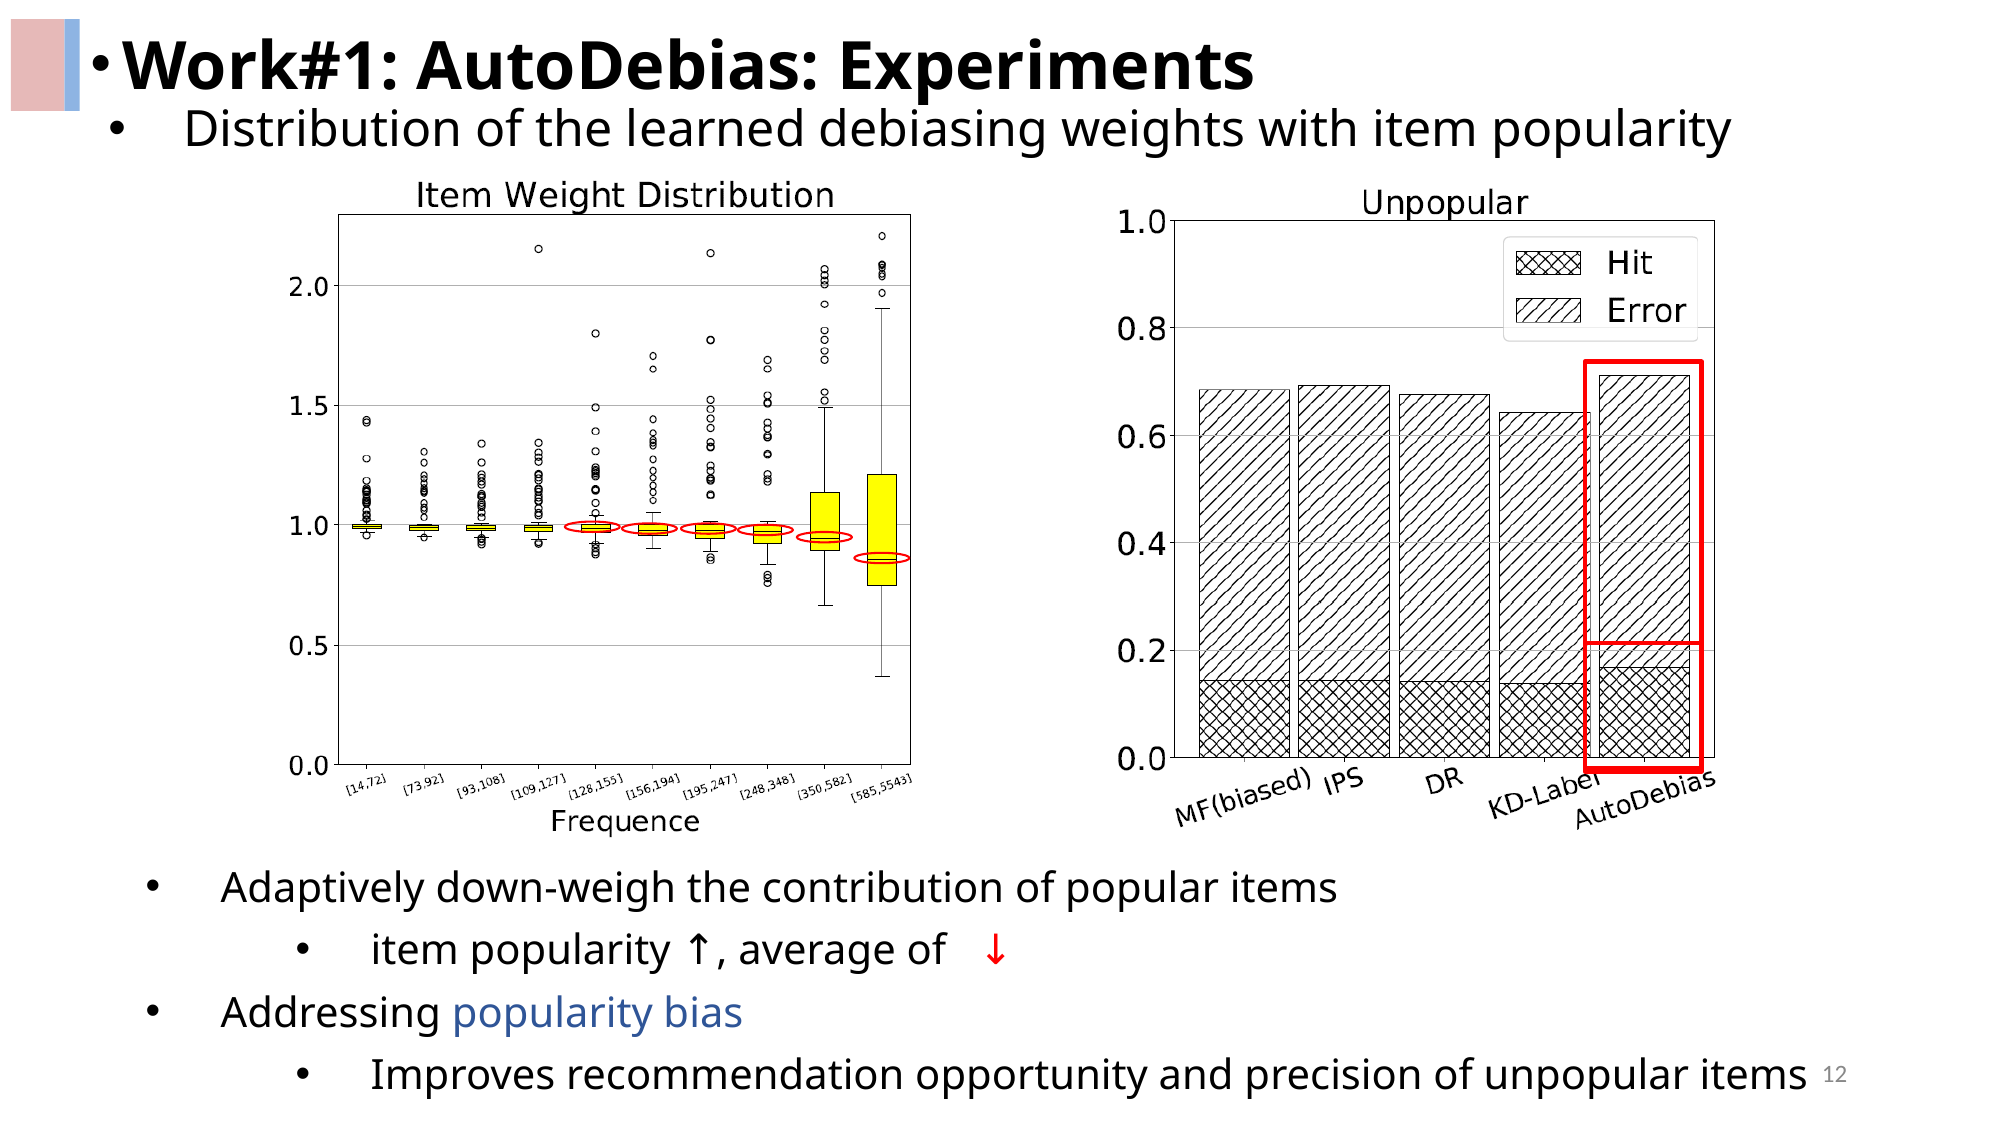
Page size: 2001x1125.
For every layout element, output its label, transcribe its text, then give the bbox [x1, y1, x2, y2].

text_box Work#1: AutoDebias: Experiments [79, 15, 2000, 111]
picture [257, 177, 945, 842]
picture [1098, 188, 1737, 834]
text_box [75, 121, 1970, 908]
slide_number 11 [1412, 1042, 1863, 1103]
